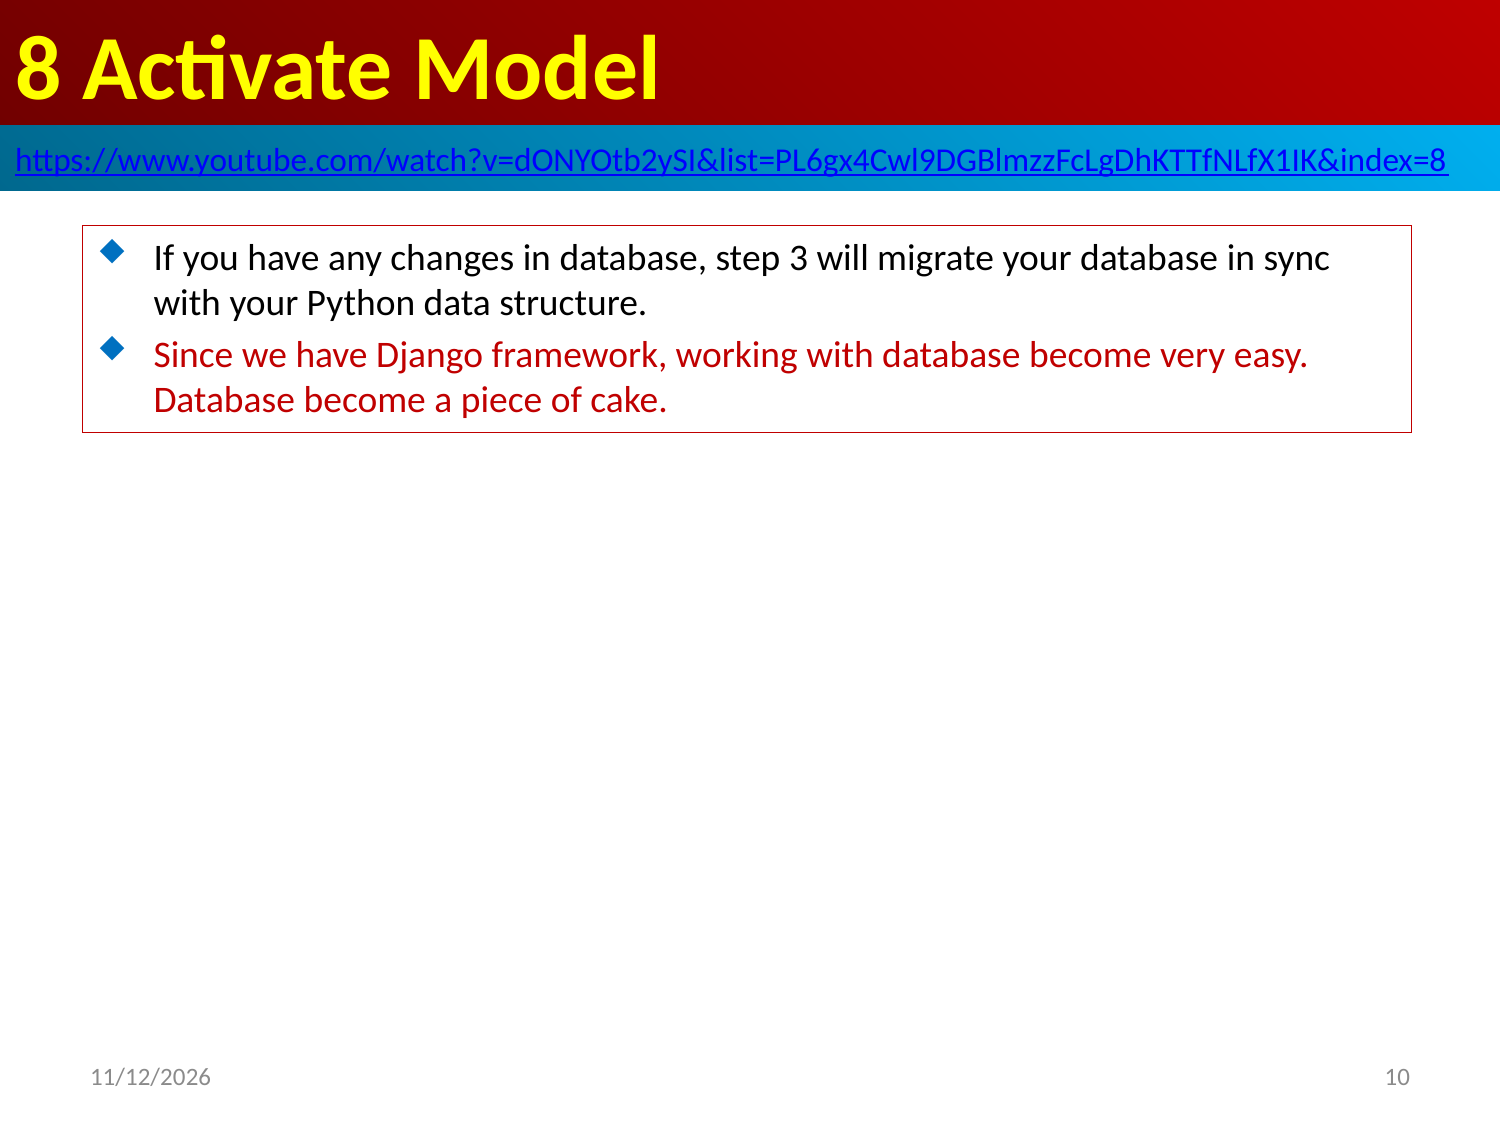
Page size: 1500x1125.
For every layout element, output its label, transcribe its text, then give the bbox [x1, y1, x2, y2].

text_box https://www.youtube.com/watch?v=dONYOtb2ySI&list=PL6gx4Cwl9DGBlmzzFcLgDhKTTfNLfX1IK&index=8 [0, 125, 1500, 191]
slide_number 10 [1074, 1042, 1425, 1109]
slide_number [75, 1042, 425, 1109]
title 8 Activate Model [0, 0, 1500, 125]
subtitle If you have any changes in database, step 3 will migrate your database in sync with your Python data structure. Since we have Django framework, working with database become very easy. Database become a piece of cake. [82, 225, 1412, 433]
